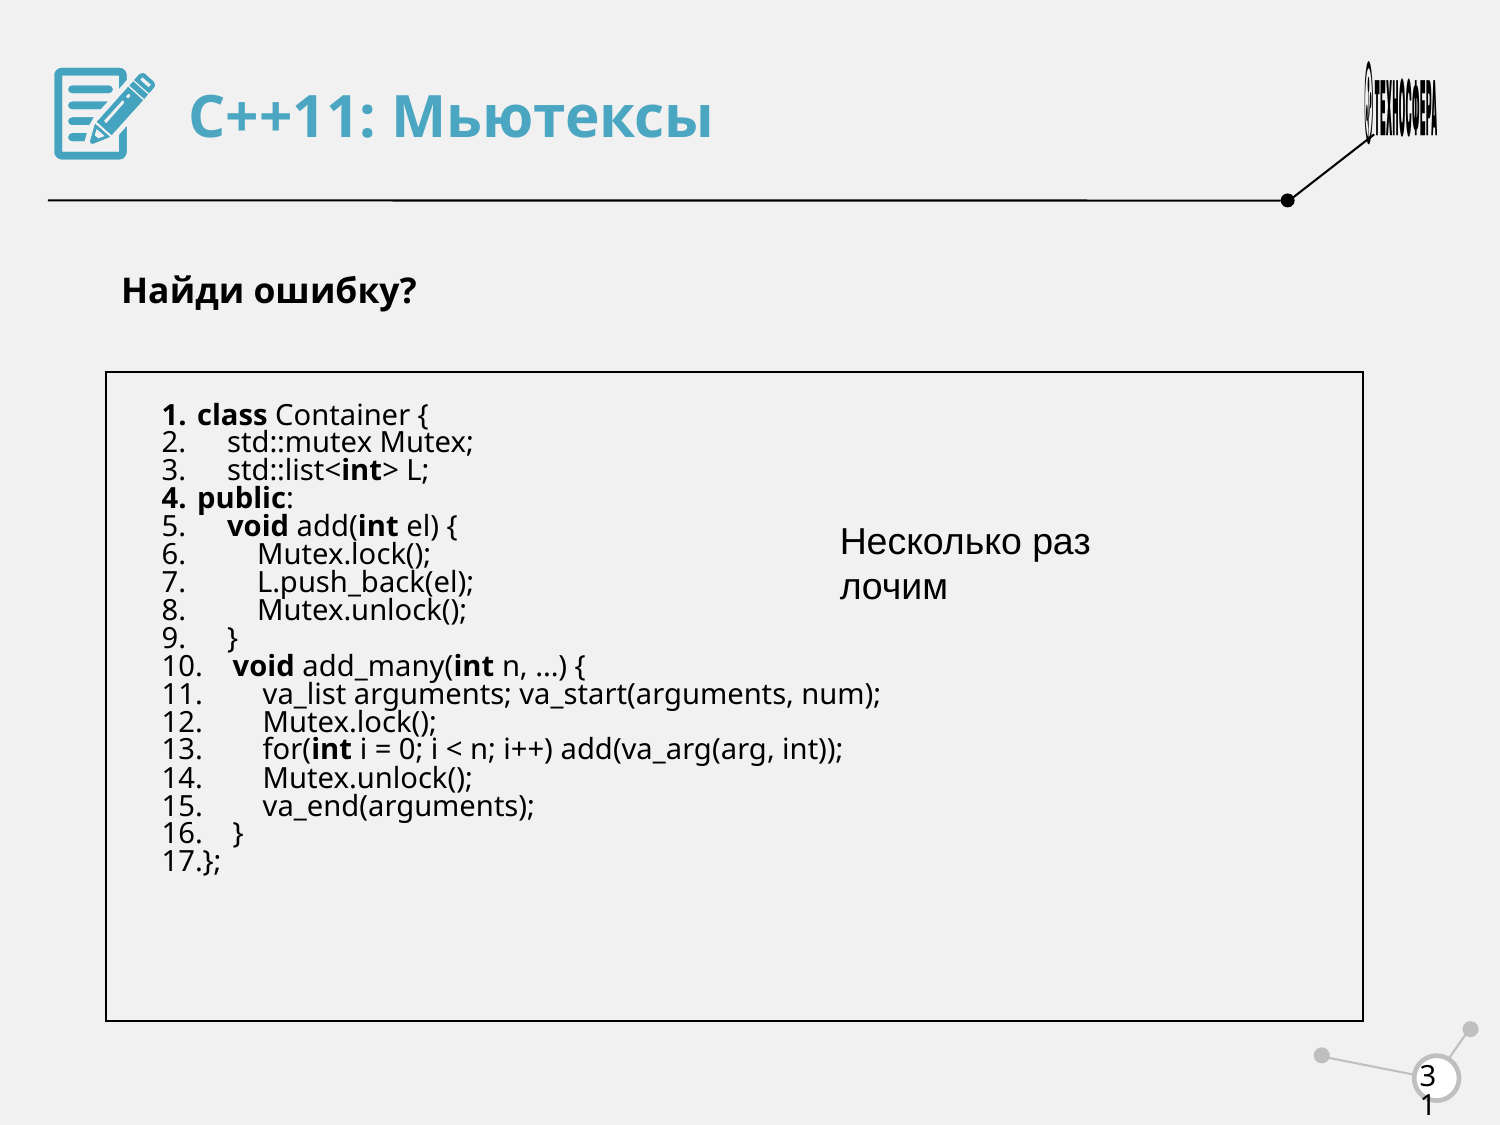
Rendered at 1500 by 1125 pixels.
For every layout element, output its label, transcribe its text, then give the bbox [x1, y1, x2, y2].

text_box Несколько раз лочим [825, 509, 1225, 567]
text_box <number> [1404, 1047, 1468, 1108]
picture [1363, 24, 1442, 185]
text_box class Container { std::mutex Mutex; std::list<int> L; public: void add(int el) { Mutex.lock(); L.push_back(el); Mutex.unlock(); } void add_many(int n, ...) { va_list arguments; va_start(arguments, num); Mutex.lock(); for(int i = 0; i < n; i++) add(va_arg(arg, int)); Mutex.unlock(); va_end(arguments); } }; [146, 395, 1338, 1000]
text_box С++11: Мьютексы [173, 42, 1281, 185]
text_box Найди ошибку? [106, 241, 1364, 343]
